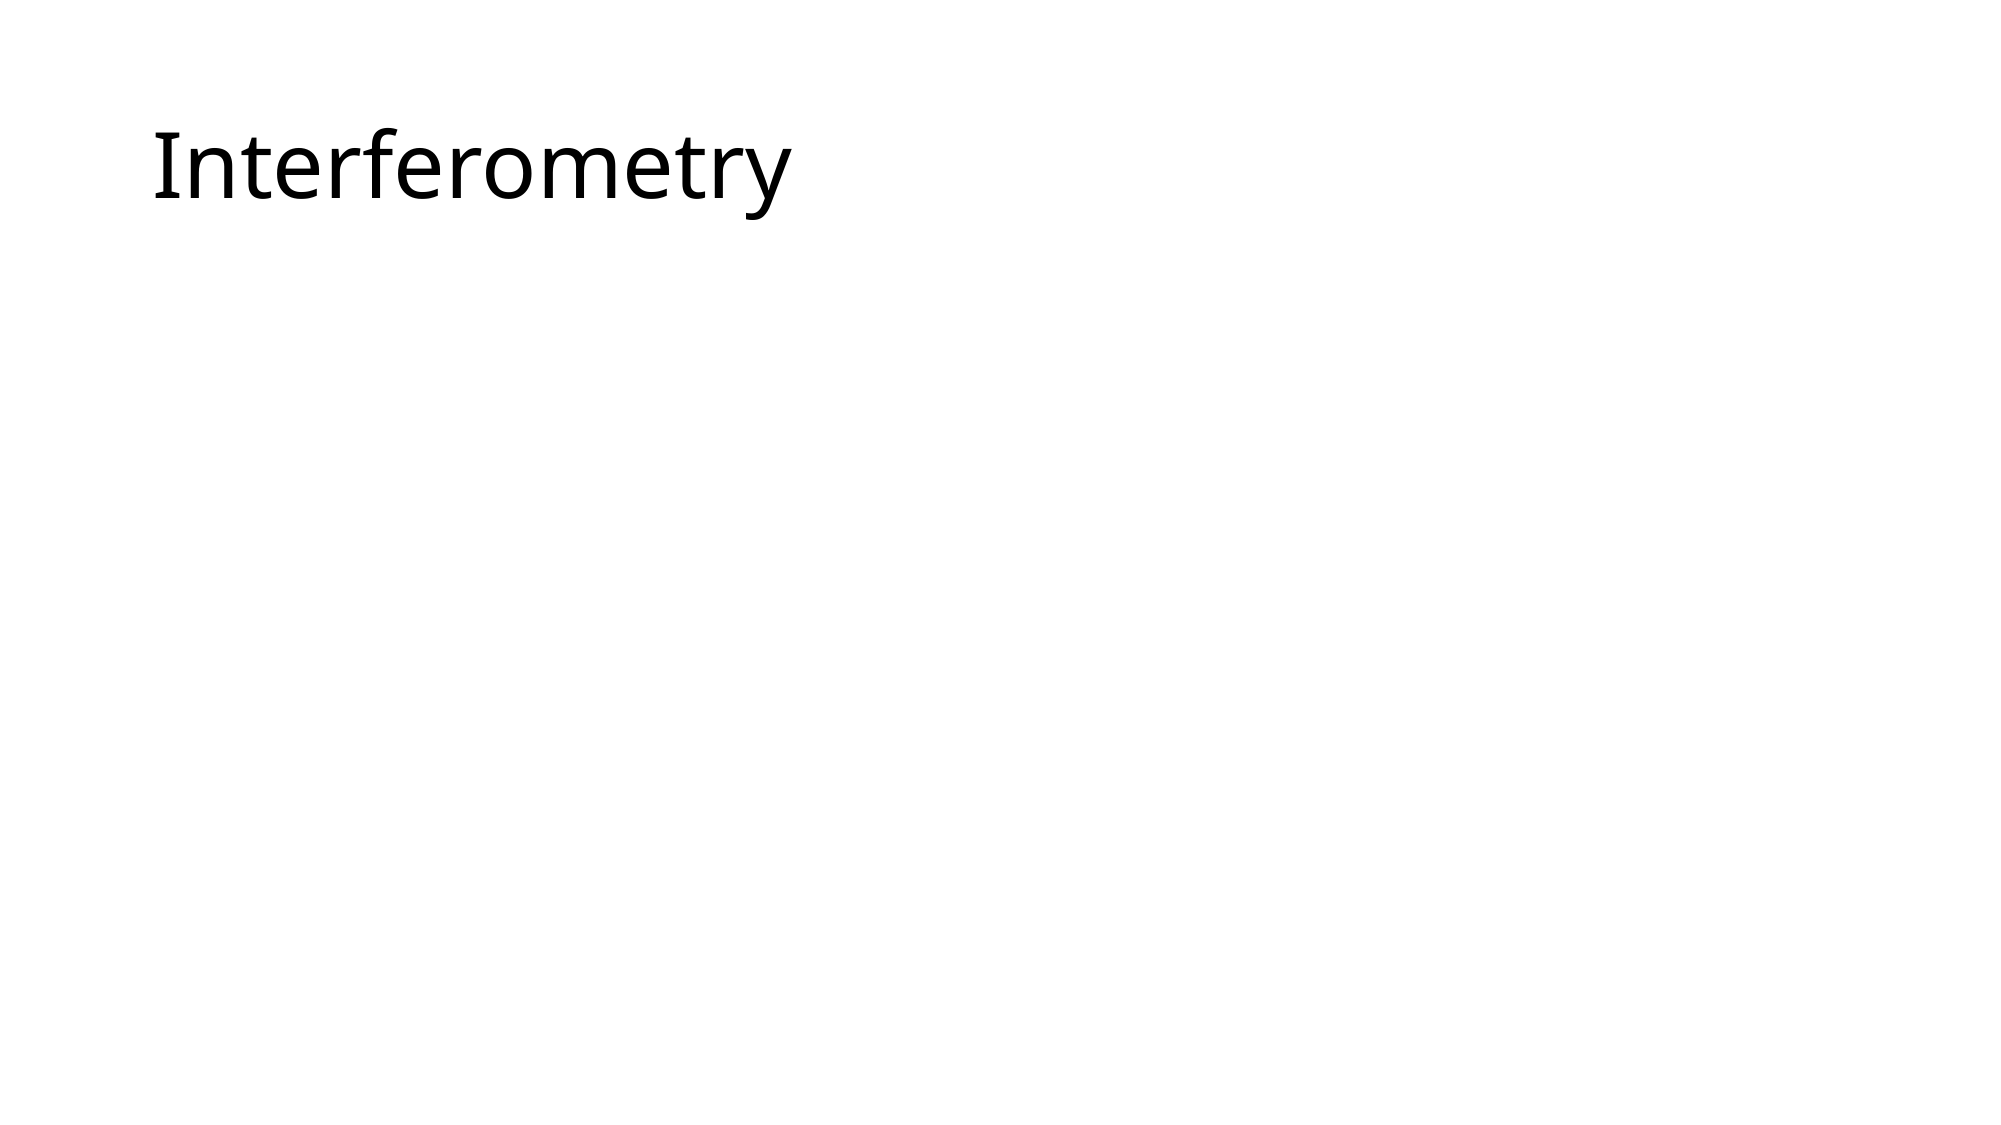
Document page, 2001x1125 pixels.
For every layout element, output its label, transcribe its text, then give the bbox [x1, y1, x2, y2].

title Interferometry [137, 59, 1863, 278]
